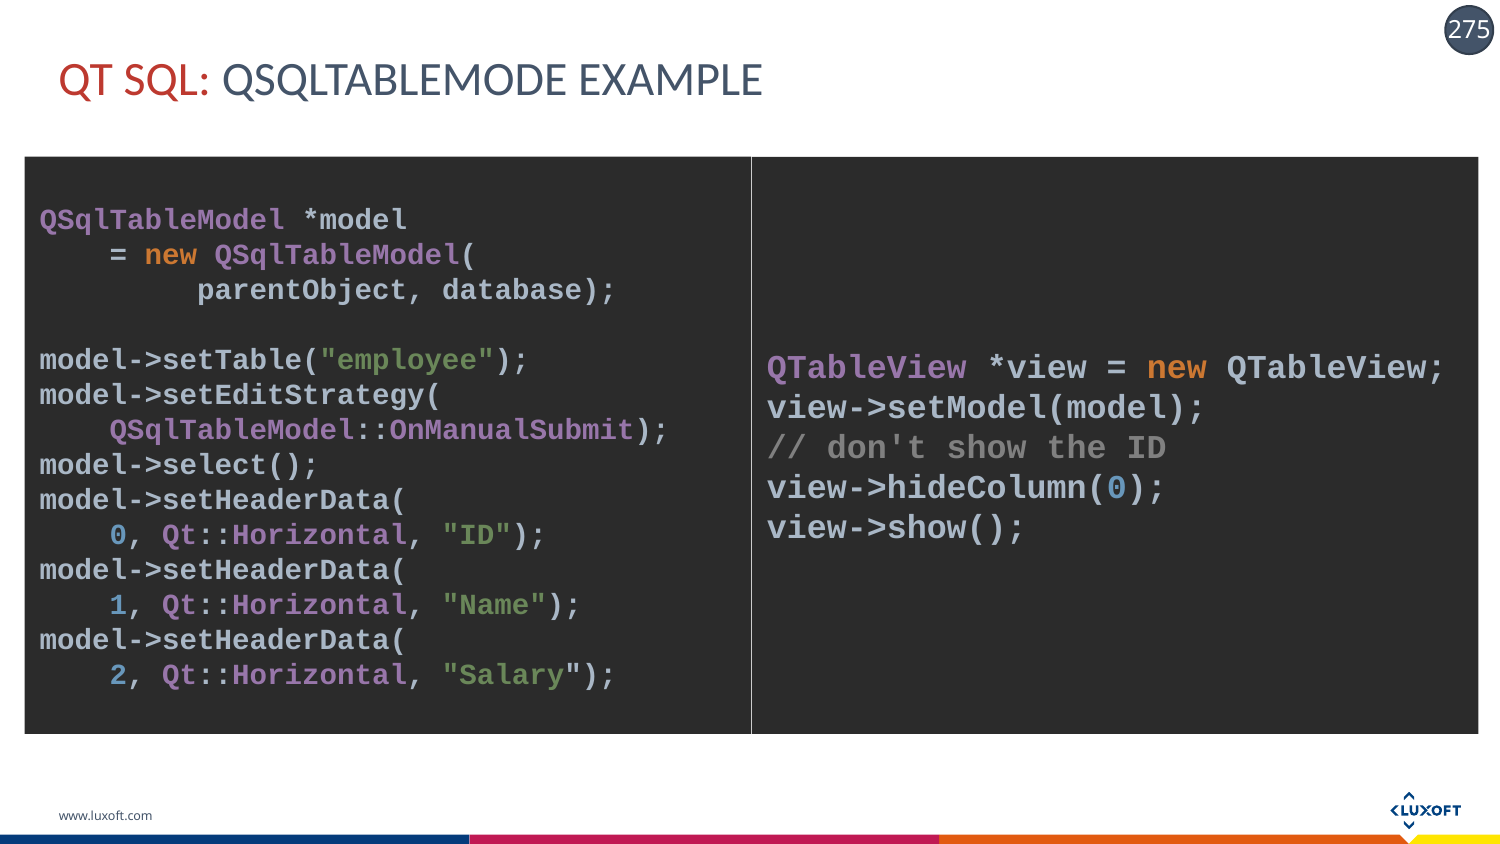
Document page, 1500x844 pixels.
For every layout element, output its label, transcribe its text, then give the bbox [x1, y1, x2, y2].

title QT SQL: QSQLTableModE EXAMPLE [47, 44, 1457, 107]
text_box QTableView *view = new QTableView; view->setModel(model); // don't show the ID view->hideColumn(0); view->show(); [752, 156, 1479, 734]
text_box QSqlTableModel *model = new QSqlTableModel( parentObject, database); model->setTable("employee"); model->setEditStrategy( QSqlTableModel::OnManualSubmit); model->select(); model->setHeaderData( 0, Qt::Horizontal, "ID"); model->setHeaderData( 1, Qt::Horizontal, "Name"); model->setHeaderData( 2, Qt::Horizontal, "Salary"); [24, 156, 752, 734]
